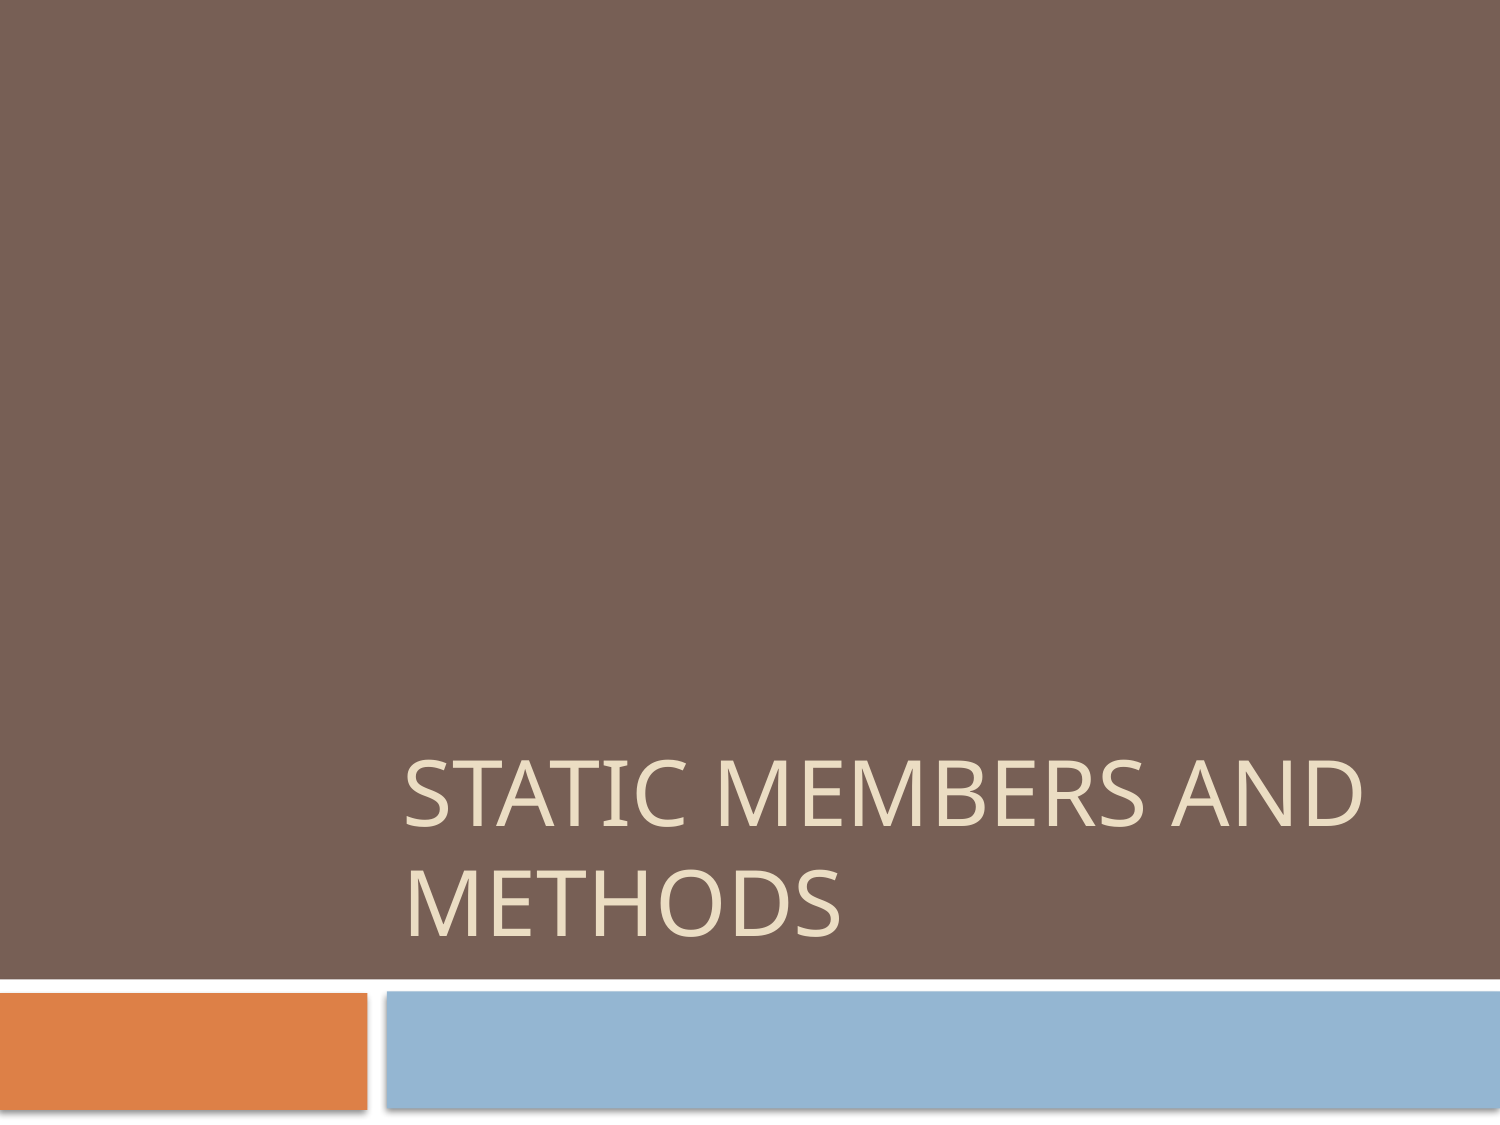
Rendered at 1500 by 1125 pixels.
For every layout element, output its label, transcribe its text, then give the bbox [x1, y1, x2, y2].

title Static members and methods [387, 662, 1450, 963]
